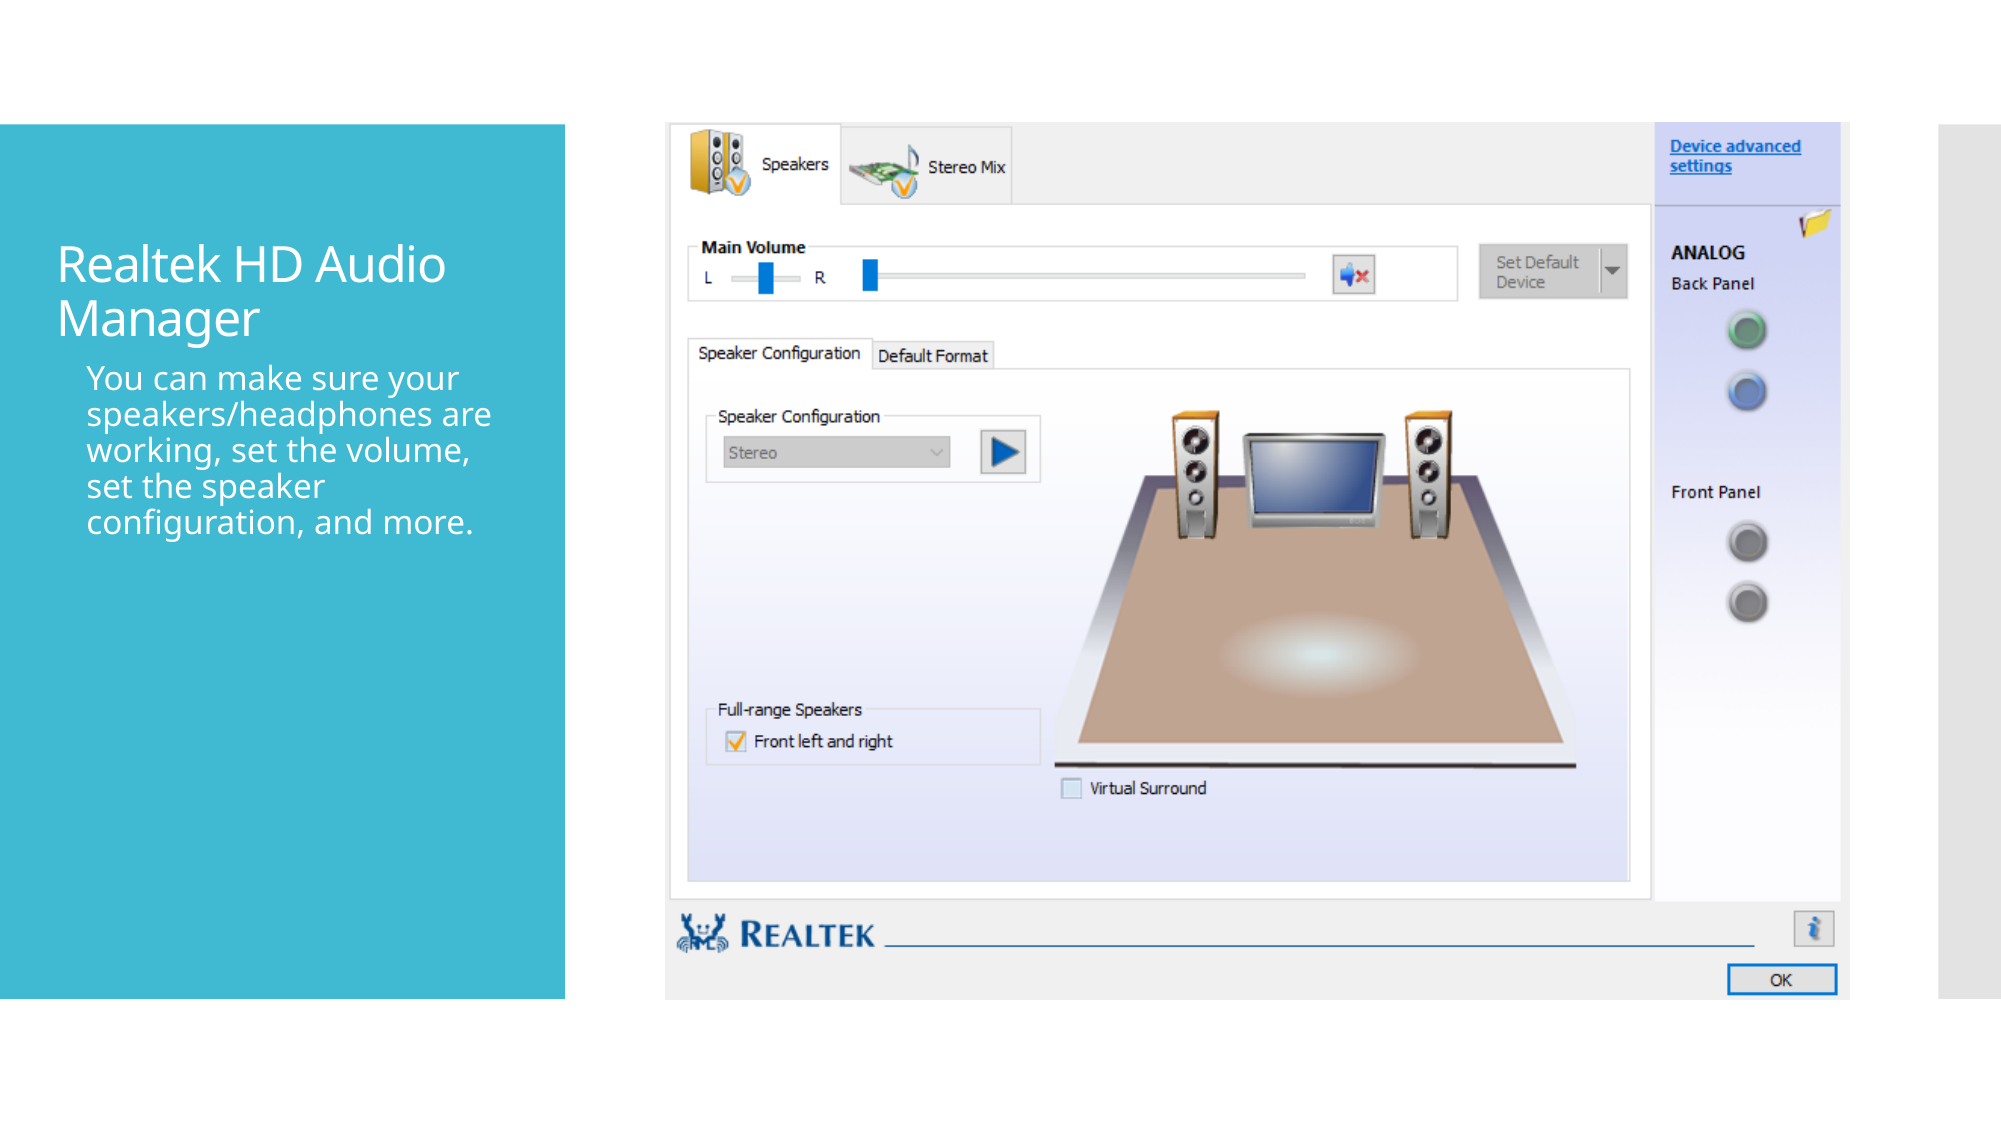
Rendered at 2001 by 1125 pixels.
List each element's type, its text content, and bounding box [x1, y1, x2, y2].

picture [664, 122, 1851, 1000]
title Realtek HD Audio Manager [41, 184, 525, 354]
list You can make sure your speakers/headphones are working, set the volume, set the speaker configuration, and more. [41, 354, 525, 969]
